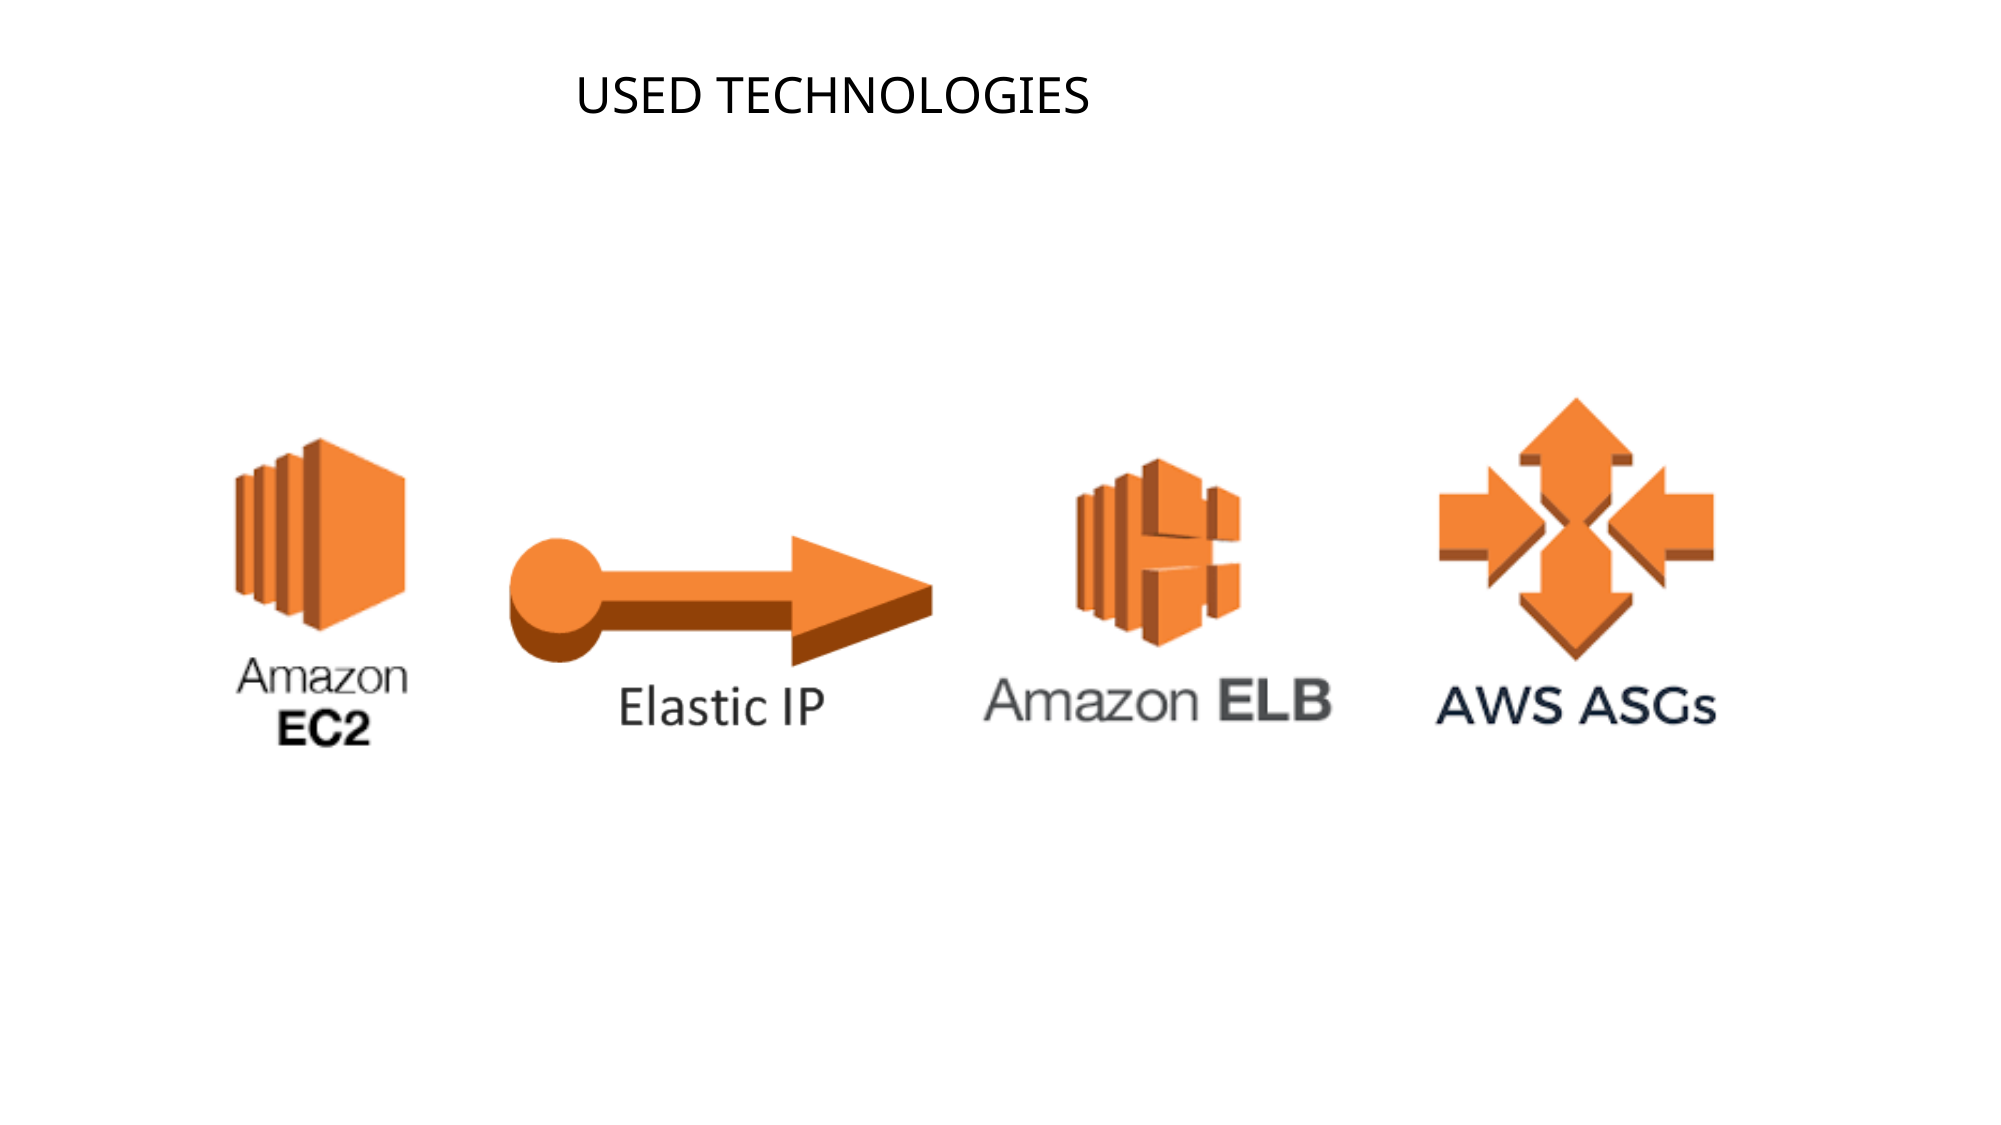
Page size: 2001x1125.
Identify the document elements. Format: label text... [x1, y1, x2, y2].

picture [483, 373, 1744, 796]
text_box USED TECHNOLOGIES [560, 56, 1448, 131]
picture [5, 391, 450, 793]
